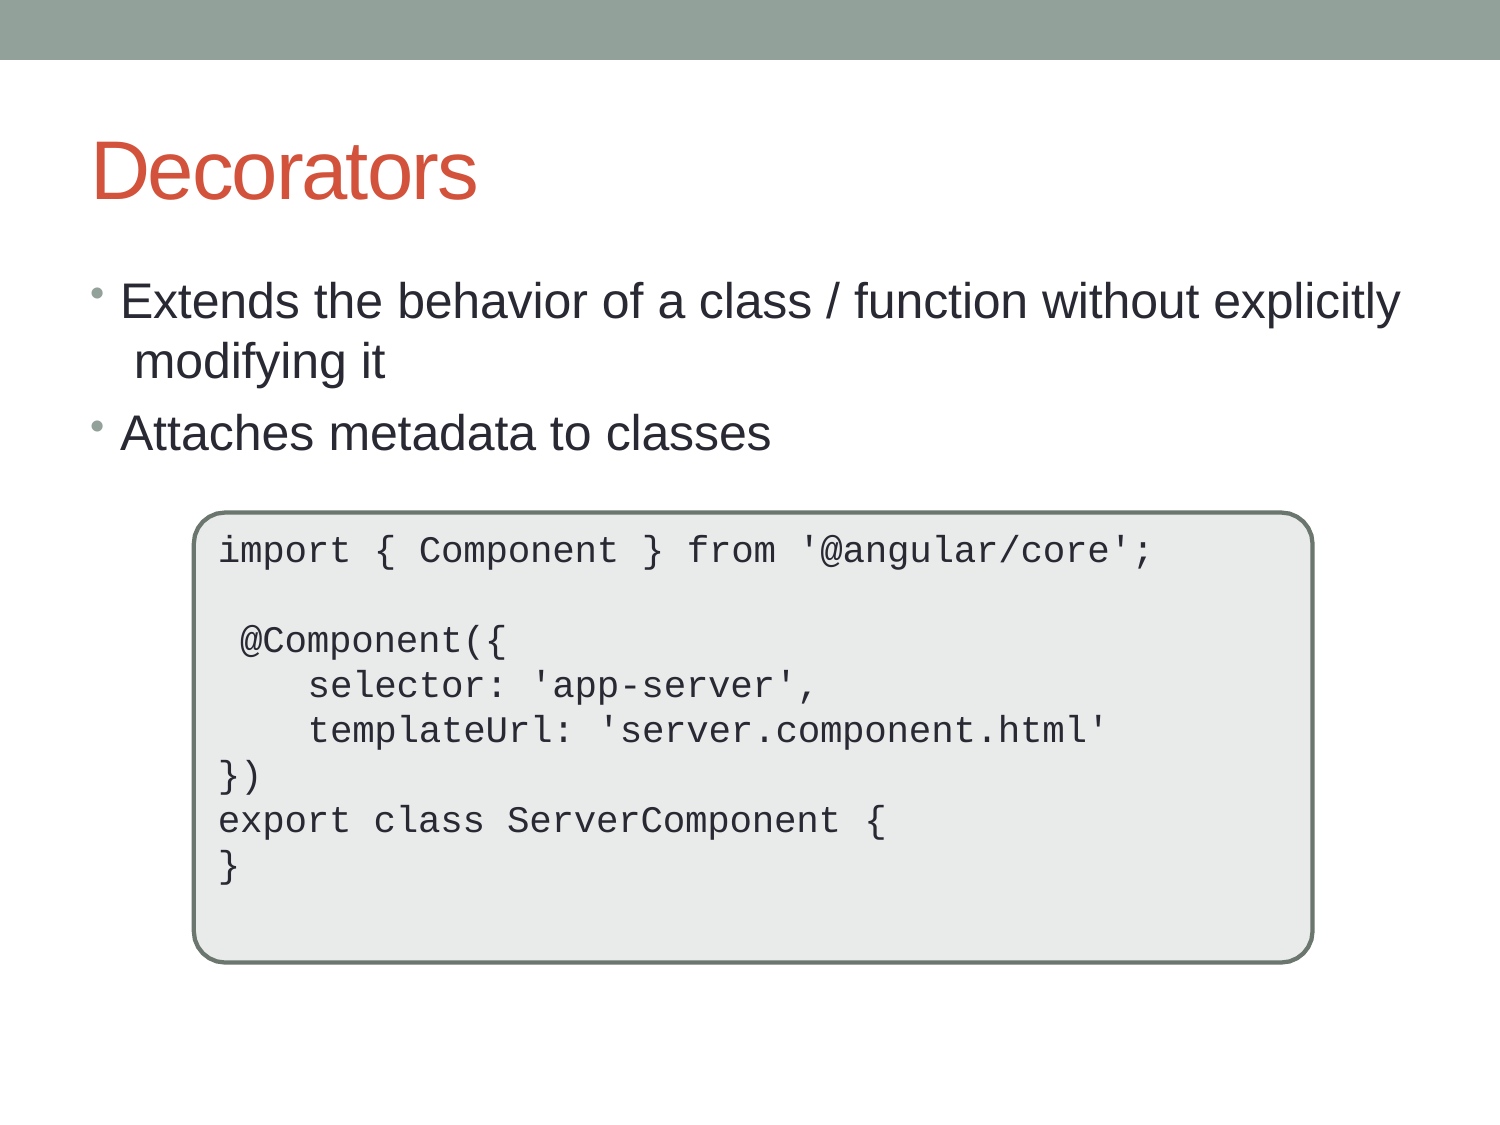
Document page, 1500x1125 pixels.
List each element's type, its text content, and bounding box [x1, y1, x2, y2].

text_box [193, 885, 1313, 963]
title Decorators [87, 114, 482, 266]
text_box Extends the behavior of a class / function without explicitly modifying it Attaches metadata to classes import { Component } from '@angular/core'; @Component({ selector: 'app-server', templateUrl: 'server.component.html' }) export class ServerComponent { } [87, 266, 1409, 885]
